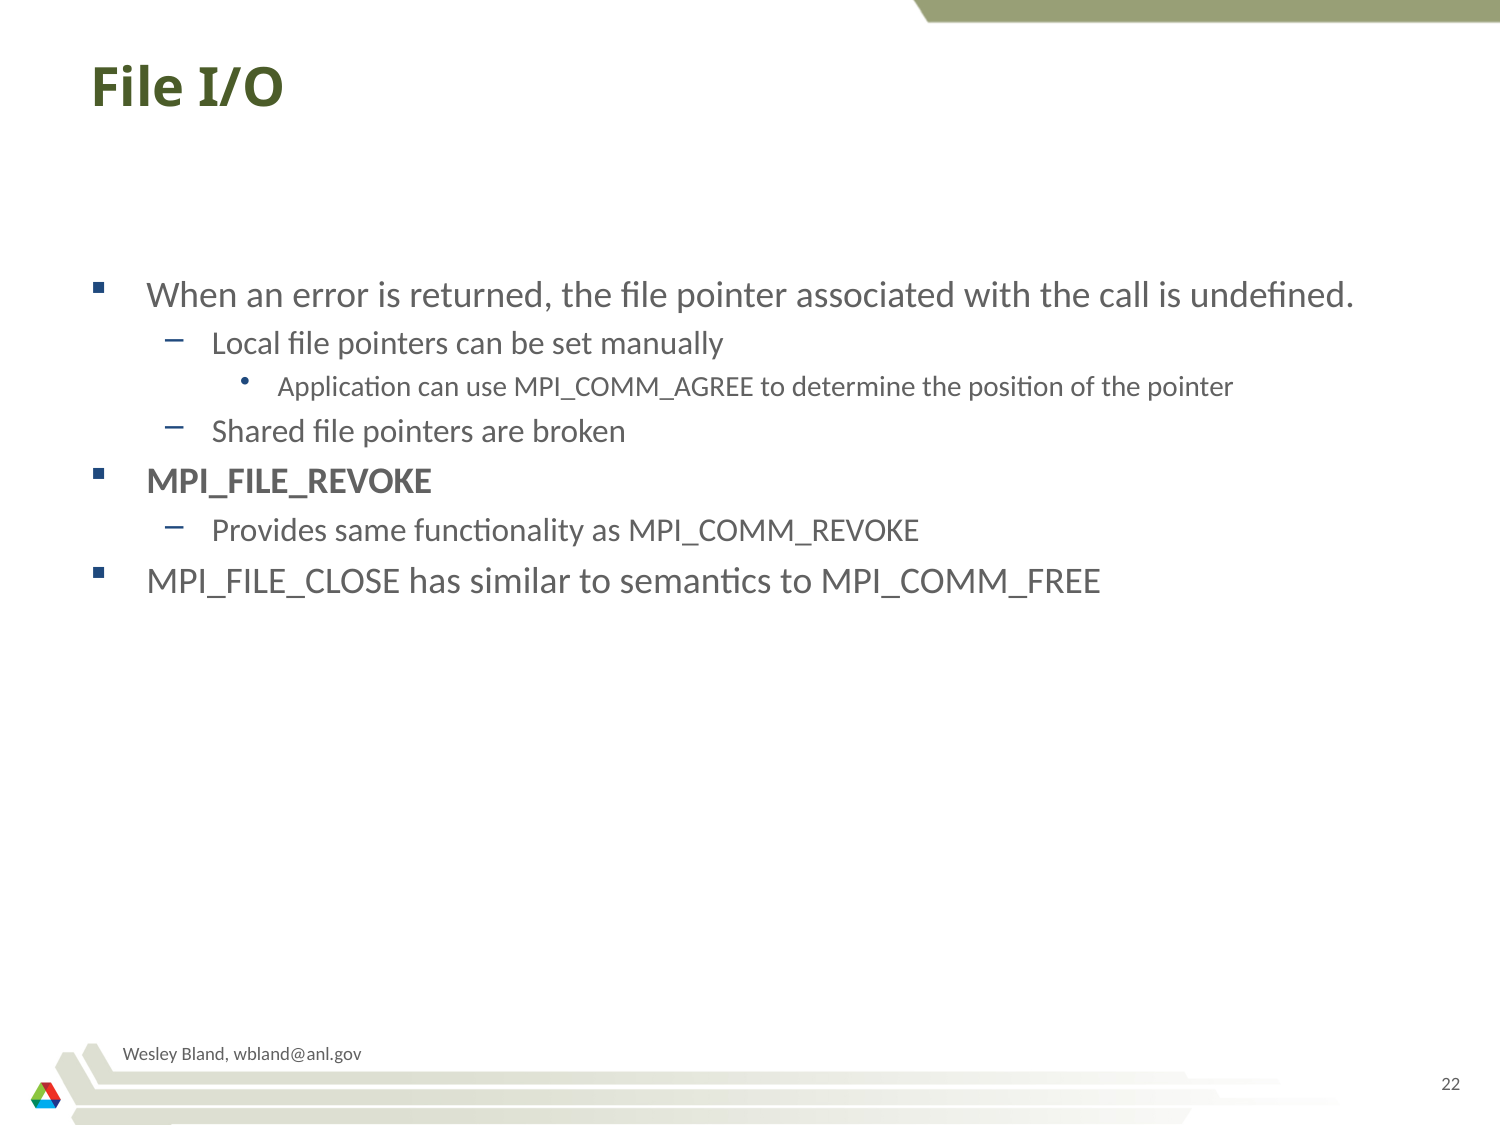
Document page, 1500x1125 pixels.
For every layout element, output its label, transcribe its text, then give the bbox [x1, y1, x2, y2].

picture [0, 1037, 1500, 1125]
title File I/O [74, 44, 1426, 233]
footer Wesley Bland, wbland@anl.gov [107, 1034, 1083, 1073]
list When an error is returned, the file pointer associated with the call is undefined. Local file pointers can be set manually Application can use MPI_COMM_AGREE to determine the position of the pointer Shared file pointers are broken MPI_FILE_REVOKE Provides same functionality as MPI_COMM_REVOKE MPI_FILE_CLOSE has similar to semantics to MPI_COMM_FREE [74, 262, 1426, 1006]
slide_number 22 [1412, 1064, 1476, 1125]
picture [0, 0, 1500, 24]
